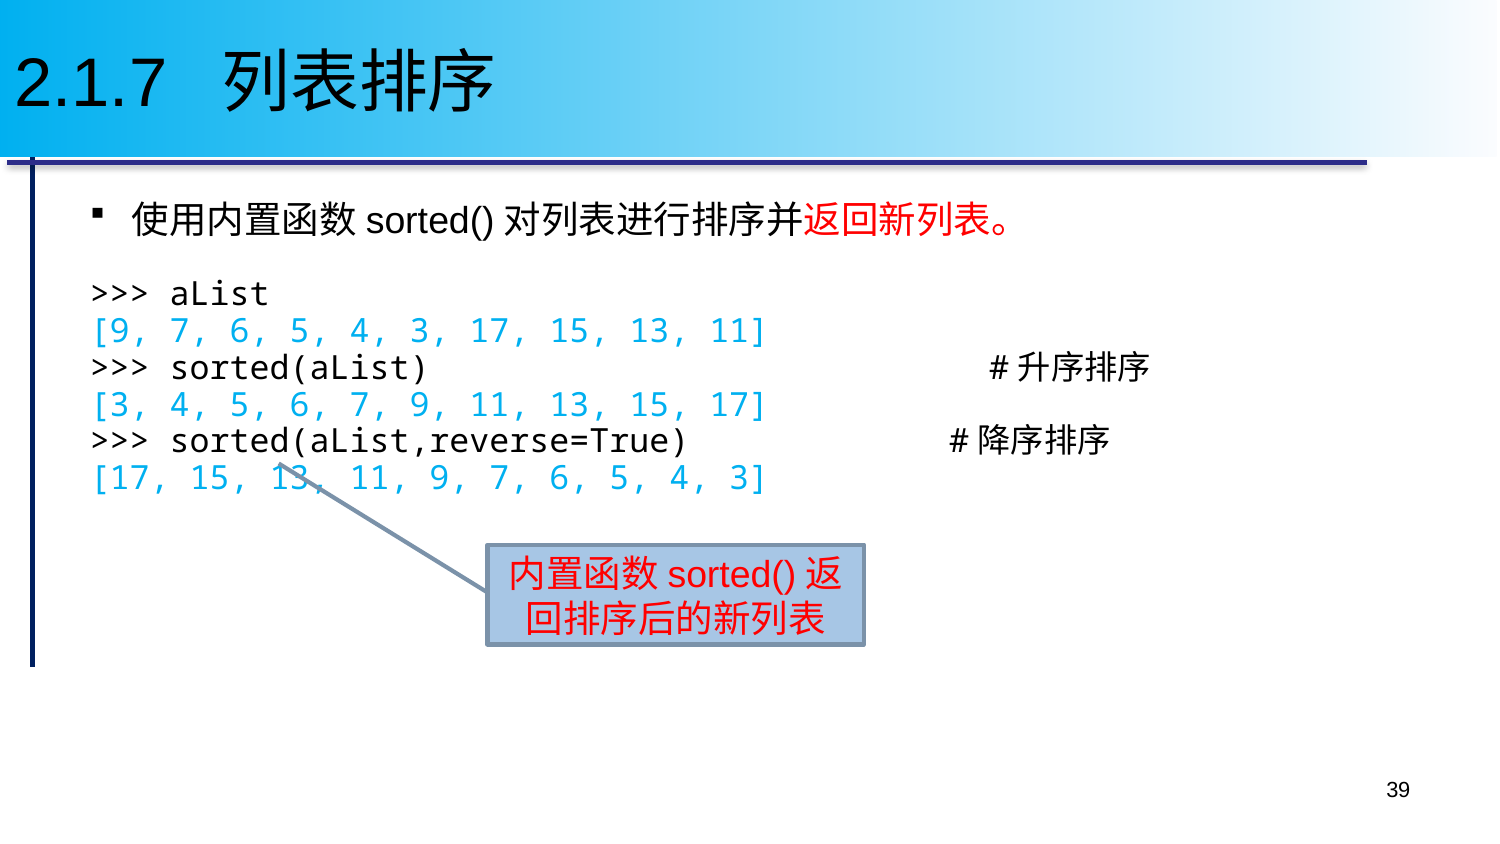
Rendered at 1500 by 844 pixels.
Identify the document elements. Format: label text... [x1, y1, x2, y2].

title 2.1.7 列表排序 [0, 0, 1497, 158]
text_box 内置函数sorted()返回排序后的新列表 [277, 461, 866, 647]
slide_number 39 [1074, 768, 1426, 828]
list 使用内置函数sorted()对列表进行排序并返回新列表。 >>> aList [9, 7, 6, 5, 4, 3, 17, 15, 13, 11] >>> sorted(aList) #升序排序 [3, 4, 5, 6, 7, 9, 11, 13, 15, 17] >>> sorted(aList,reverse=True) #降序排序 [17, 15, 13, 11, 9, 7, 6, 5, 4, 3] [74, 196, 1426, 755]
